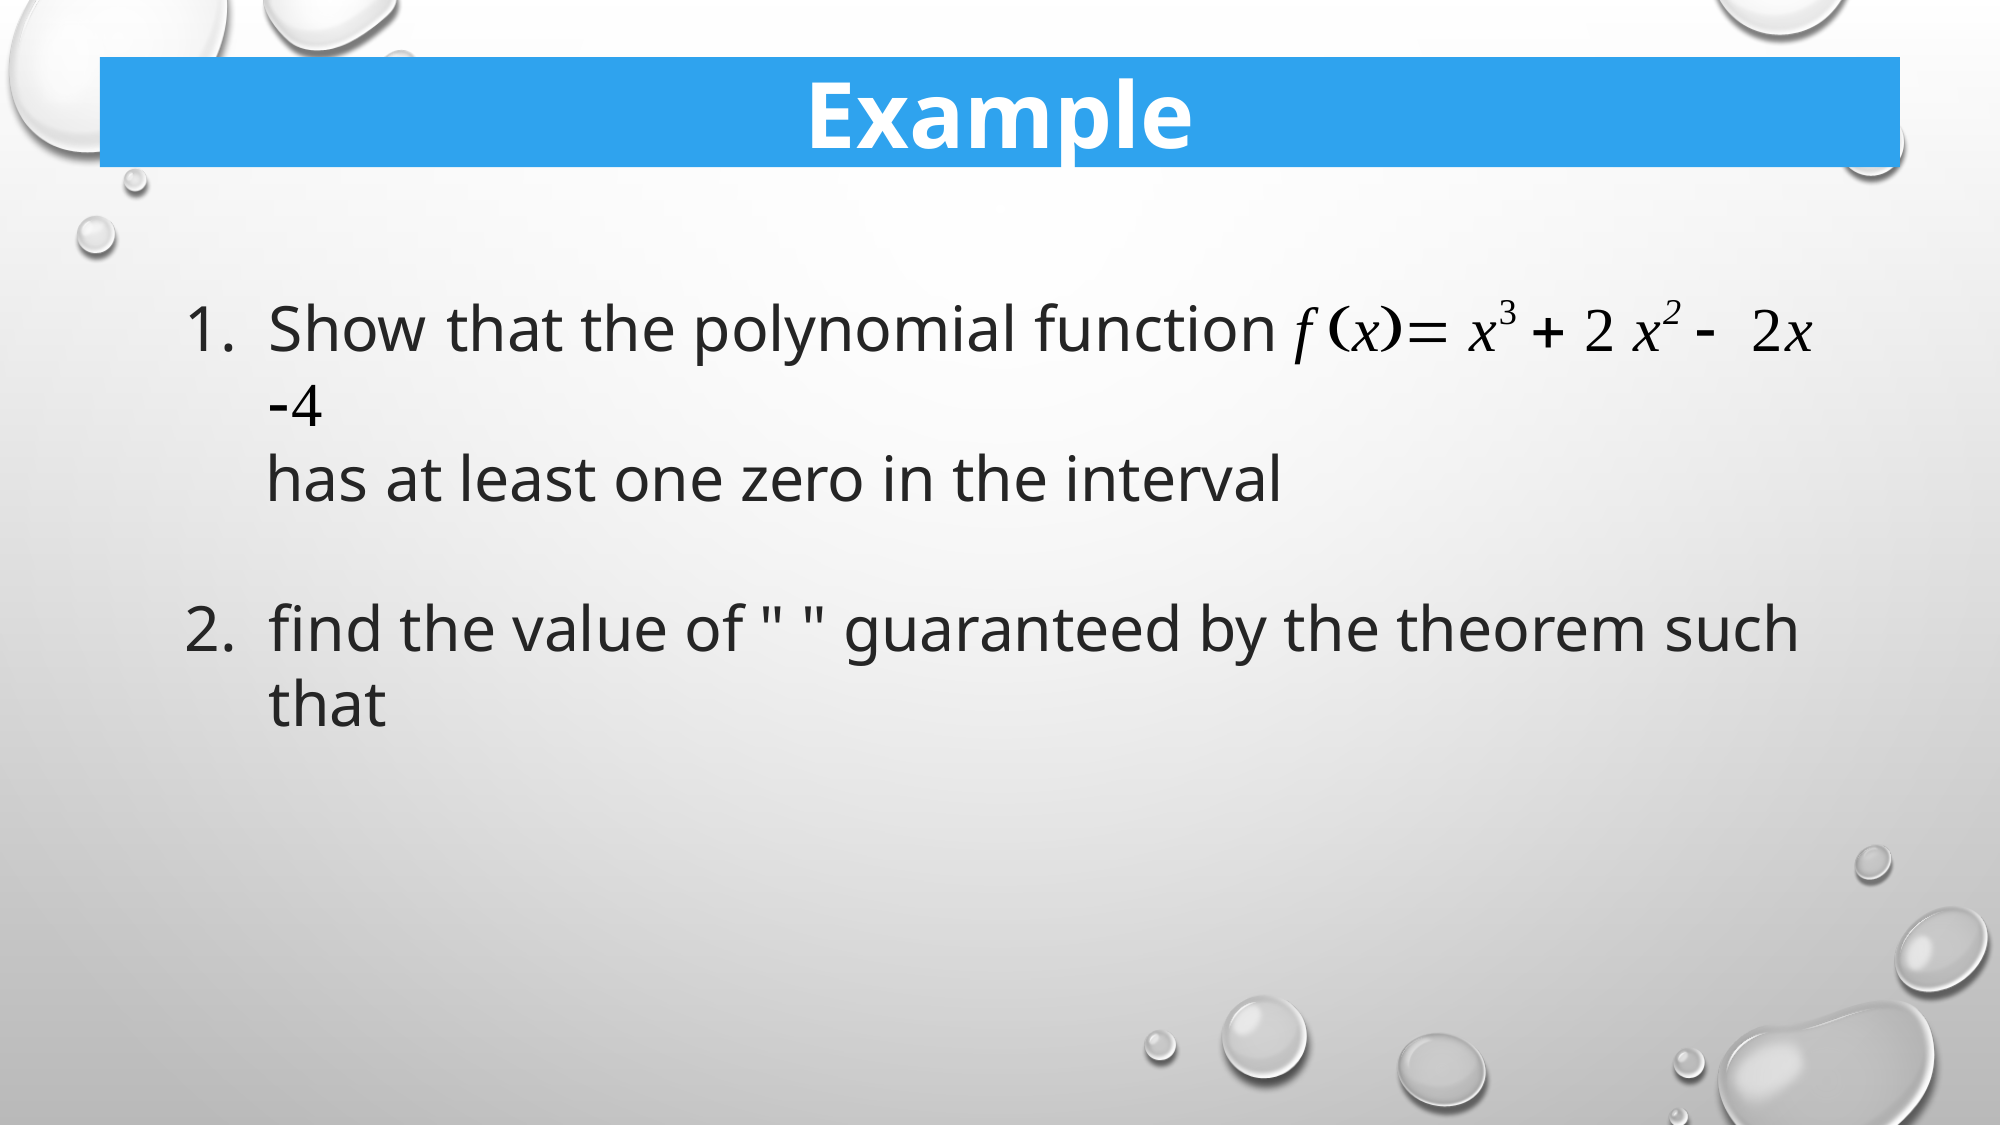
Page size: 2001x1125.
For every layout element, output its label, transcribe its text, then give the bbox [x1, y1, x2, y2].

picture [0, 0, 2000, 1125]
text_box Example [99, 57, 1900, 168]
